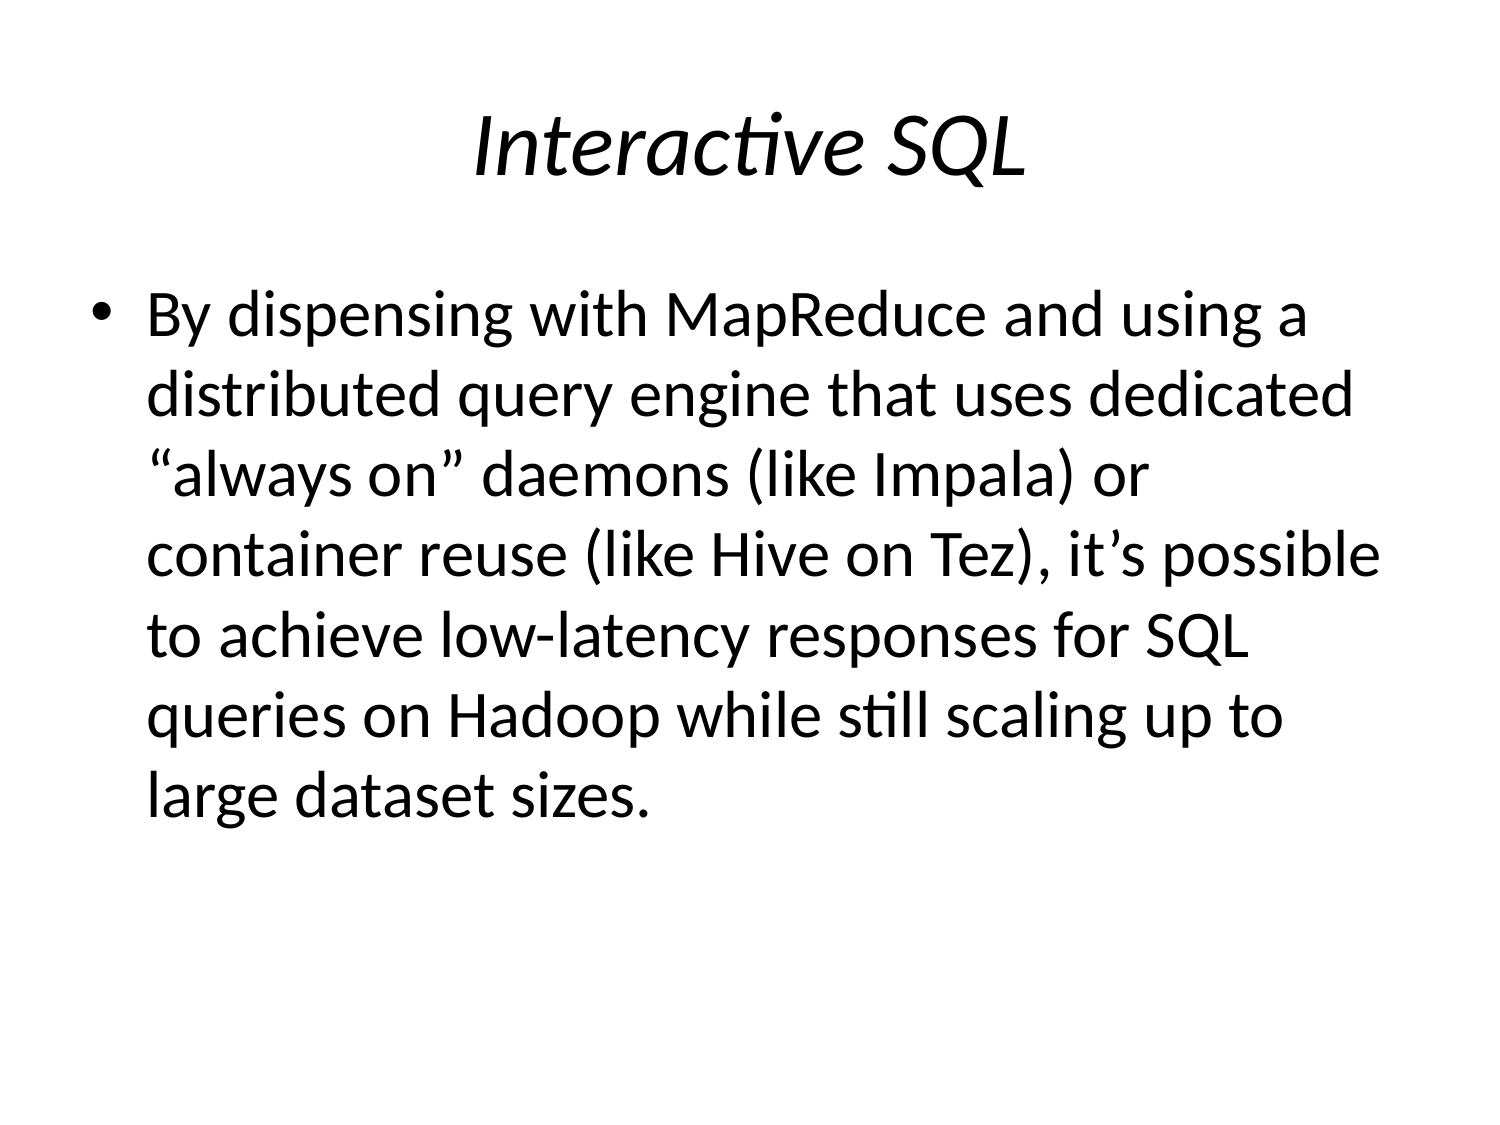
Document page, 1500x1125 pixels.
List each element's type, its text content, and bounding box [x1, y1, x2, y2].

list By dispensing with MapReduce and using a distributed query engine that uses dedicated “always on” daemons (like Impala) or container reuse (like Hive on Tez), it’s possible to achieve low-latency responses for SQL queries on Hadoop while still scaling up to large dataset sizes. [75, 262, 1425, 1005]
title Interactive SQL [75, 45, 1425, 233]
